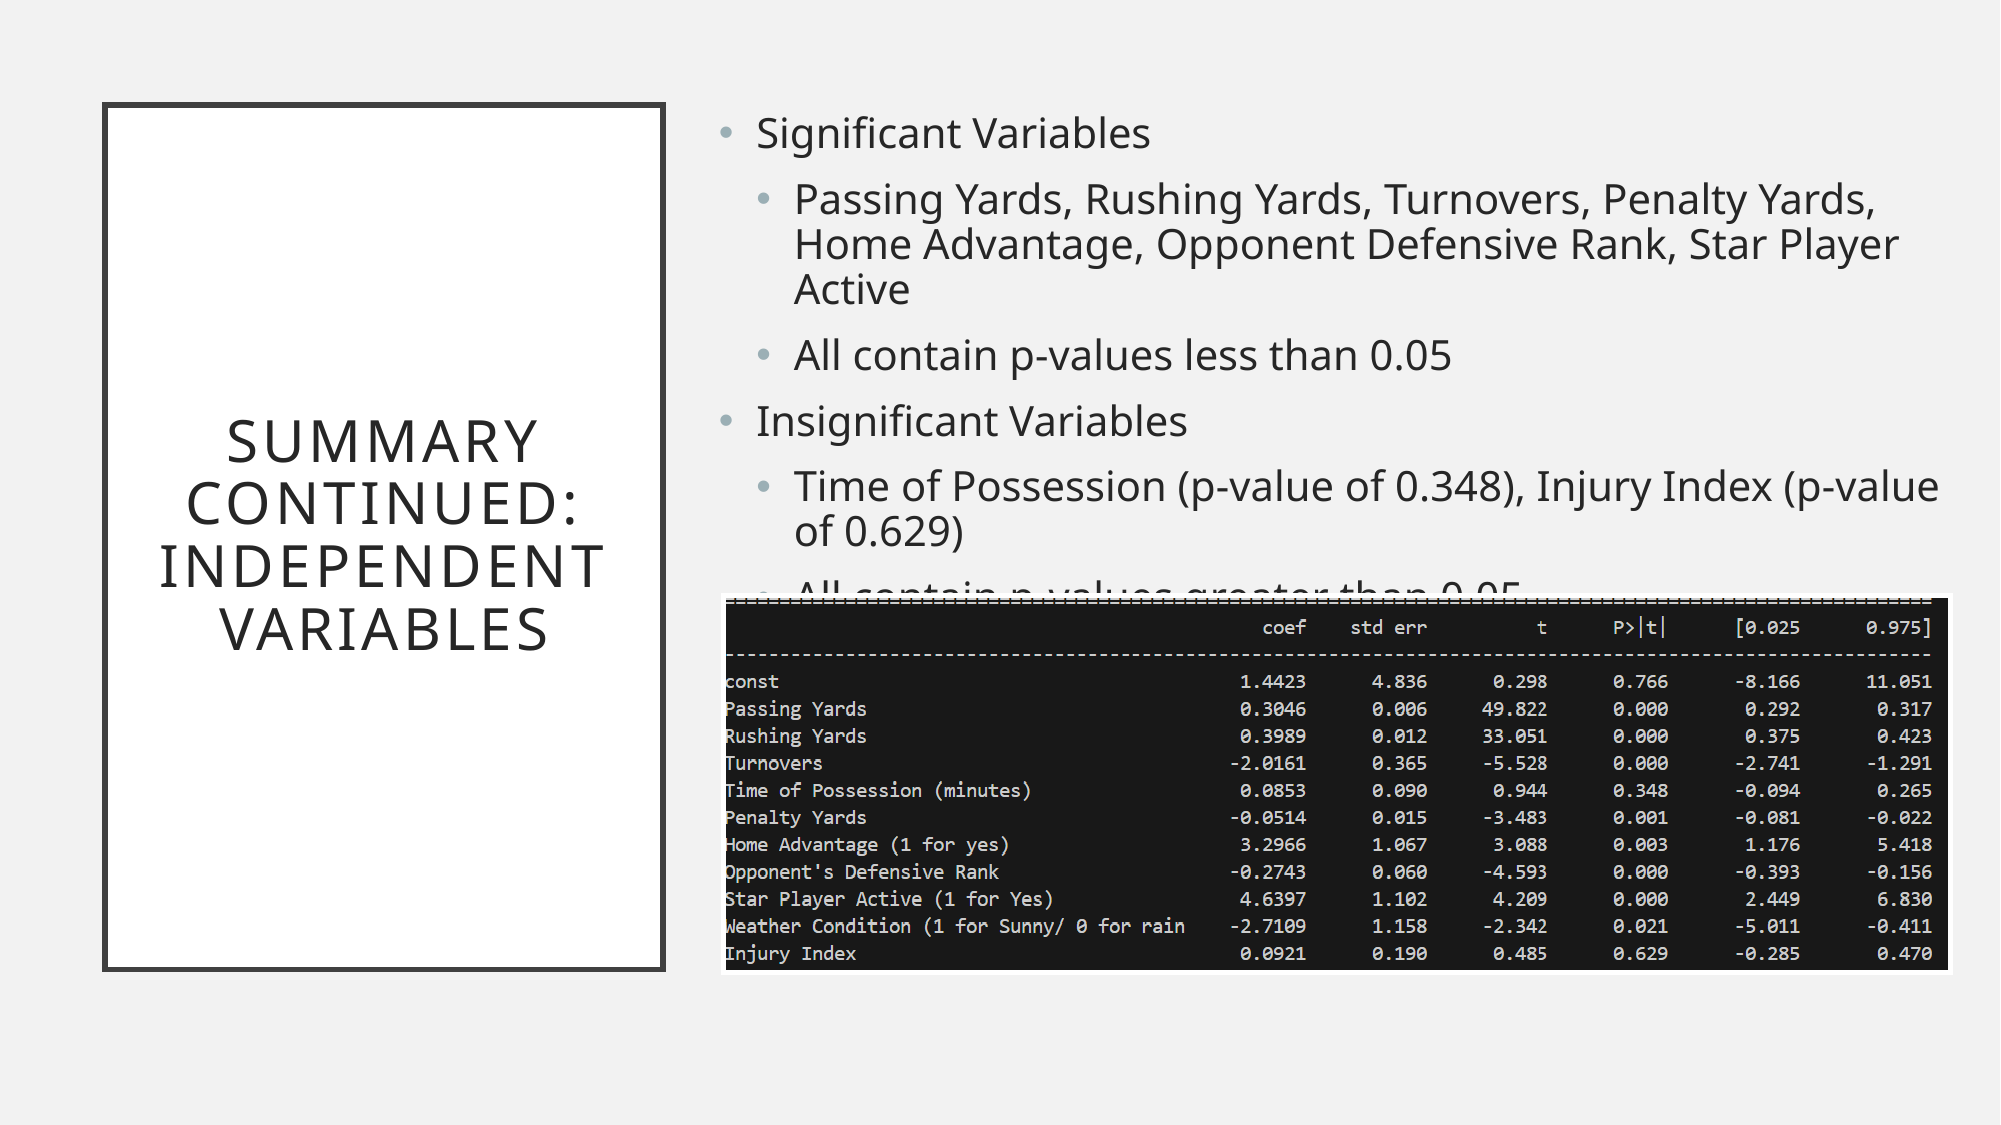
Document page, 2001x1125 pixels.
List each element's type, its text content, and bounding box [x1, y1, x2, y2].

list Significant Variables Passing Yards, Rushing Yards, Turnovers, Penalty Yards, Home Advantage, Opponent Defensive Rank, Star Player Active All contain p-values less than 0.05 Insignificant Variables Time of Possession (p-value of 0.348), Injury Index (p-value of 0.629) All contain p-values greater than 0.05 [703, 104, 1970, 581]
title Summary Continued: Independent Variables [102, 102, 666, 972]
picture [725, 597, 1948, 970]
